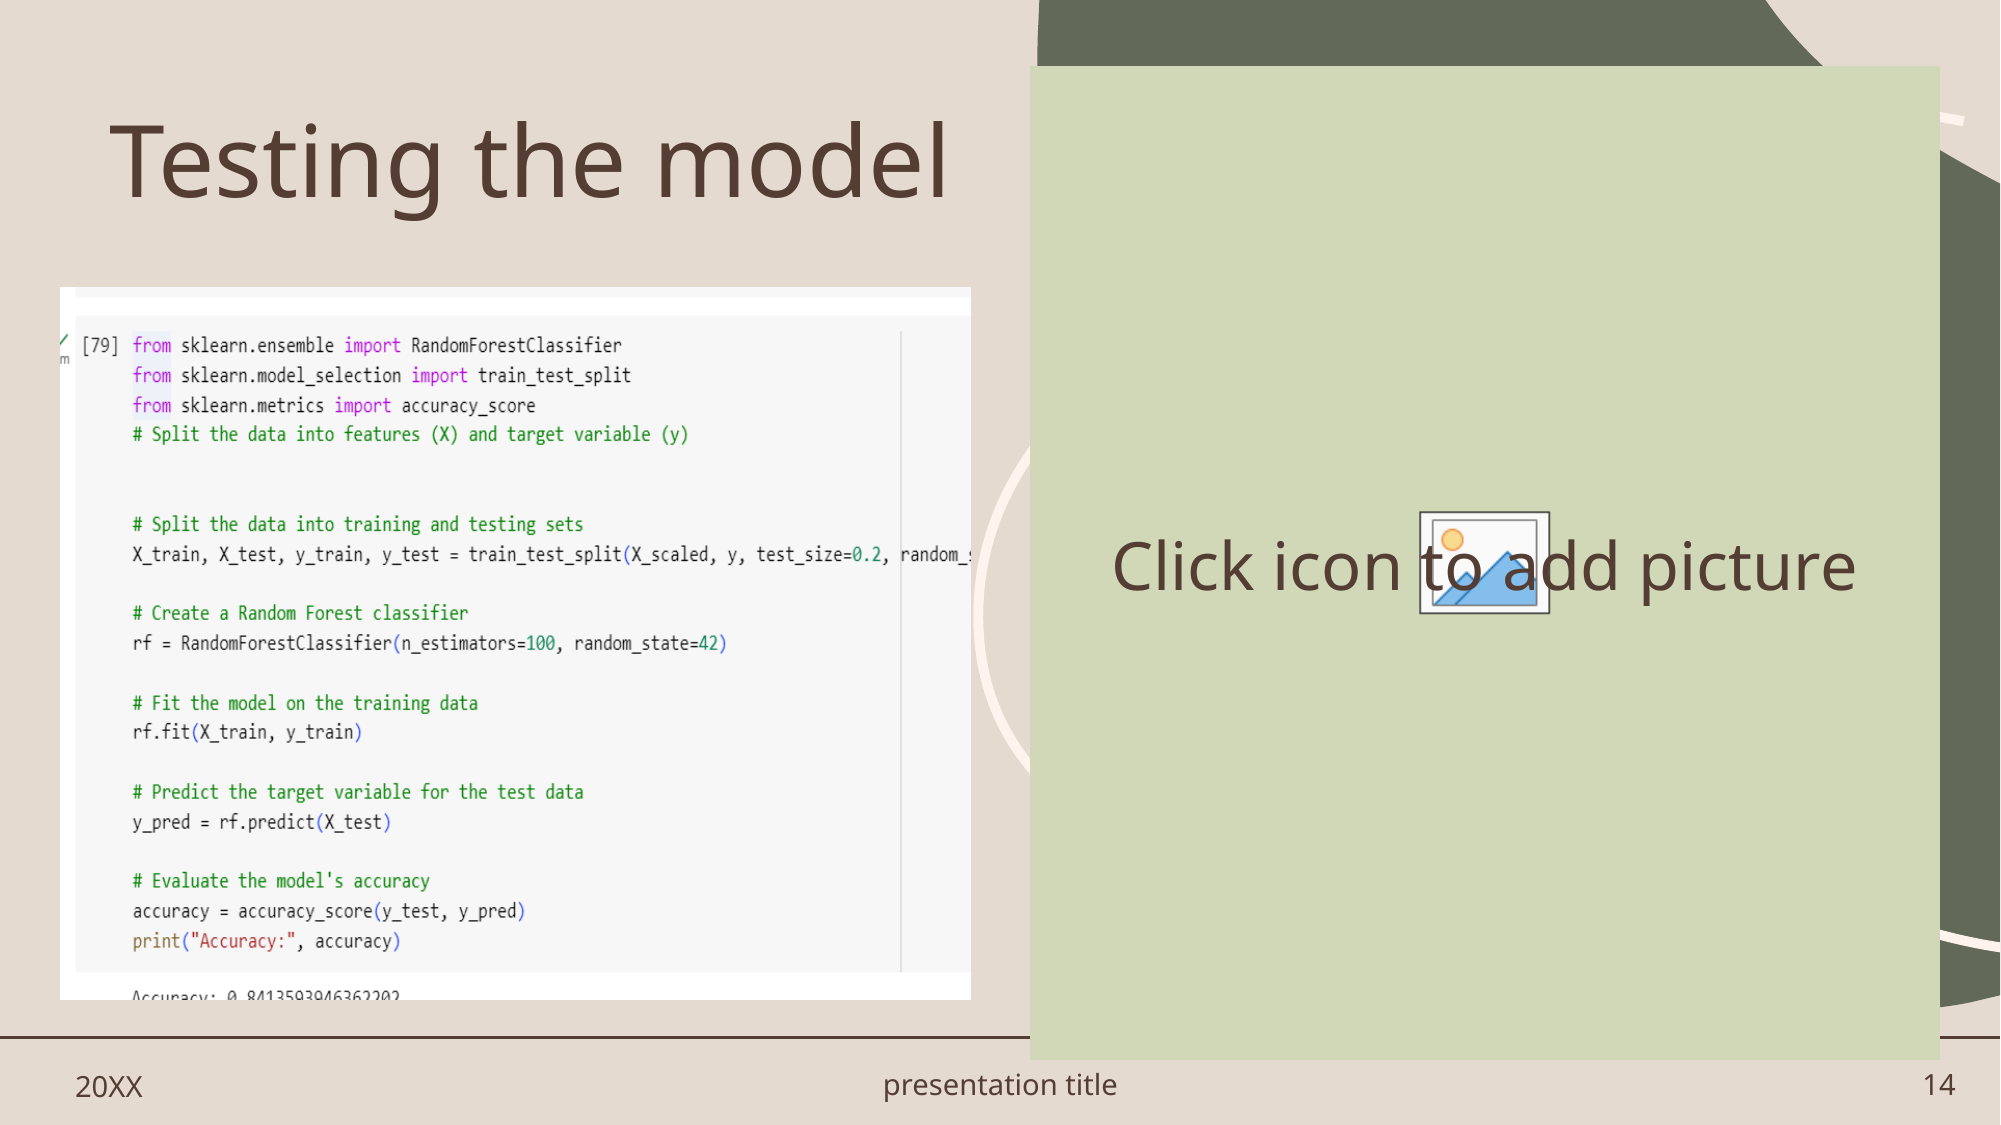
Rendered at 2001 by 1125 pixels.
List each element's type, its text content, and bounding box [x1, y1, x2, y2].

picture [59, 287, 971, 1000]
slide_number 14 [1808, 1060, 1971, 1112]
slide_number 20XX [60, 1060, 222, 1112]
title Testing the model [94, 115, 1030, 227]
picture [1030, 65, 1940, 1061]
footer presentation title [718, 1060, 1283, 1112]
